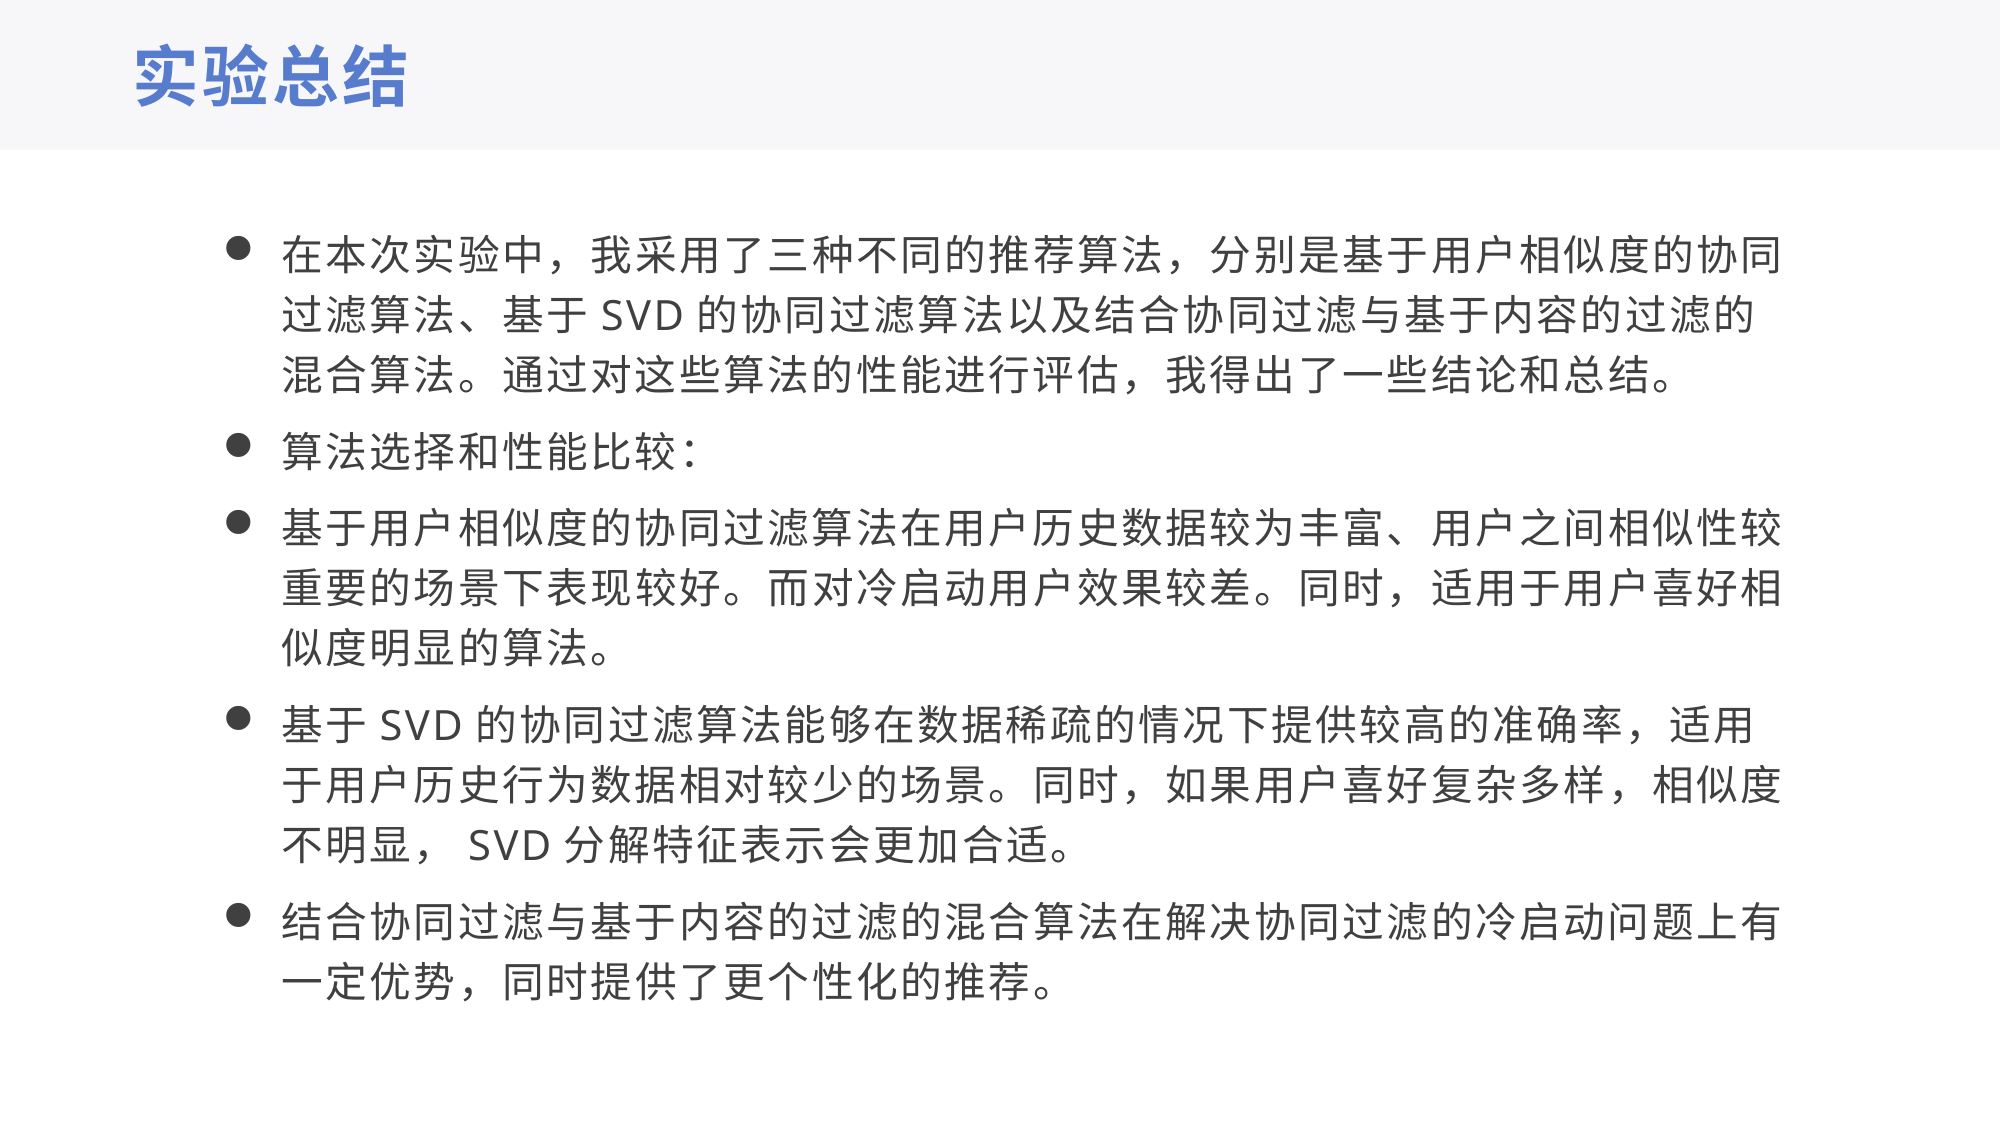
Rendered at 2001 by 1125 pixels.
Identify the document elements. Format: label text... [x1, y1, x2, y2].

text_box [0, 0, 2000, 151]
text_box 在本次实验中，我采用了三种不同的推荐算法，分别是基于用户相似度的协同过滤算法、基于SVD的协同过滤算法以及结合协同过滤与基于内容的过滤的混合算法。通过对这些算法的性能进行评估，我得出了一些结论和总结。 算法选择和性能比较： 基于用户相似度的协同过滤算法在用户历史数据较为丰富、用户之间相似性较重要的场景下表现较好。而对冷启动用户效果较差。同时，适用于用户喜好相似度明显的算法。 基于SVD的协同过滤算法能够在数据稀疏的情况下提供较高的准确率，适用于用户历史行为数据相对较少的场景。同时，如果用户喜好复杂多样，相似度不明显，SVD分解特征表示会更加合适。 结合协同过滤与基于内容的过滤的混合算法在解决协同过滤的冷启动问题上有一定优势，同时提供了更个性化的推荐。 [212, 199, 1813, 1025]
text_box 实验总结 [122, 24, 1973, 125]
